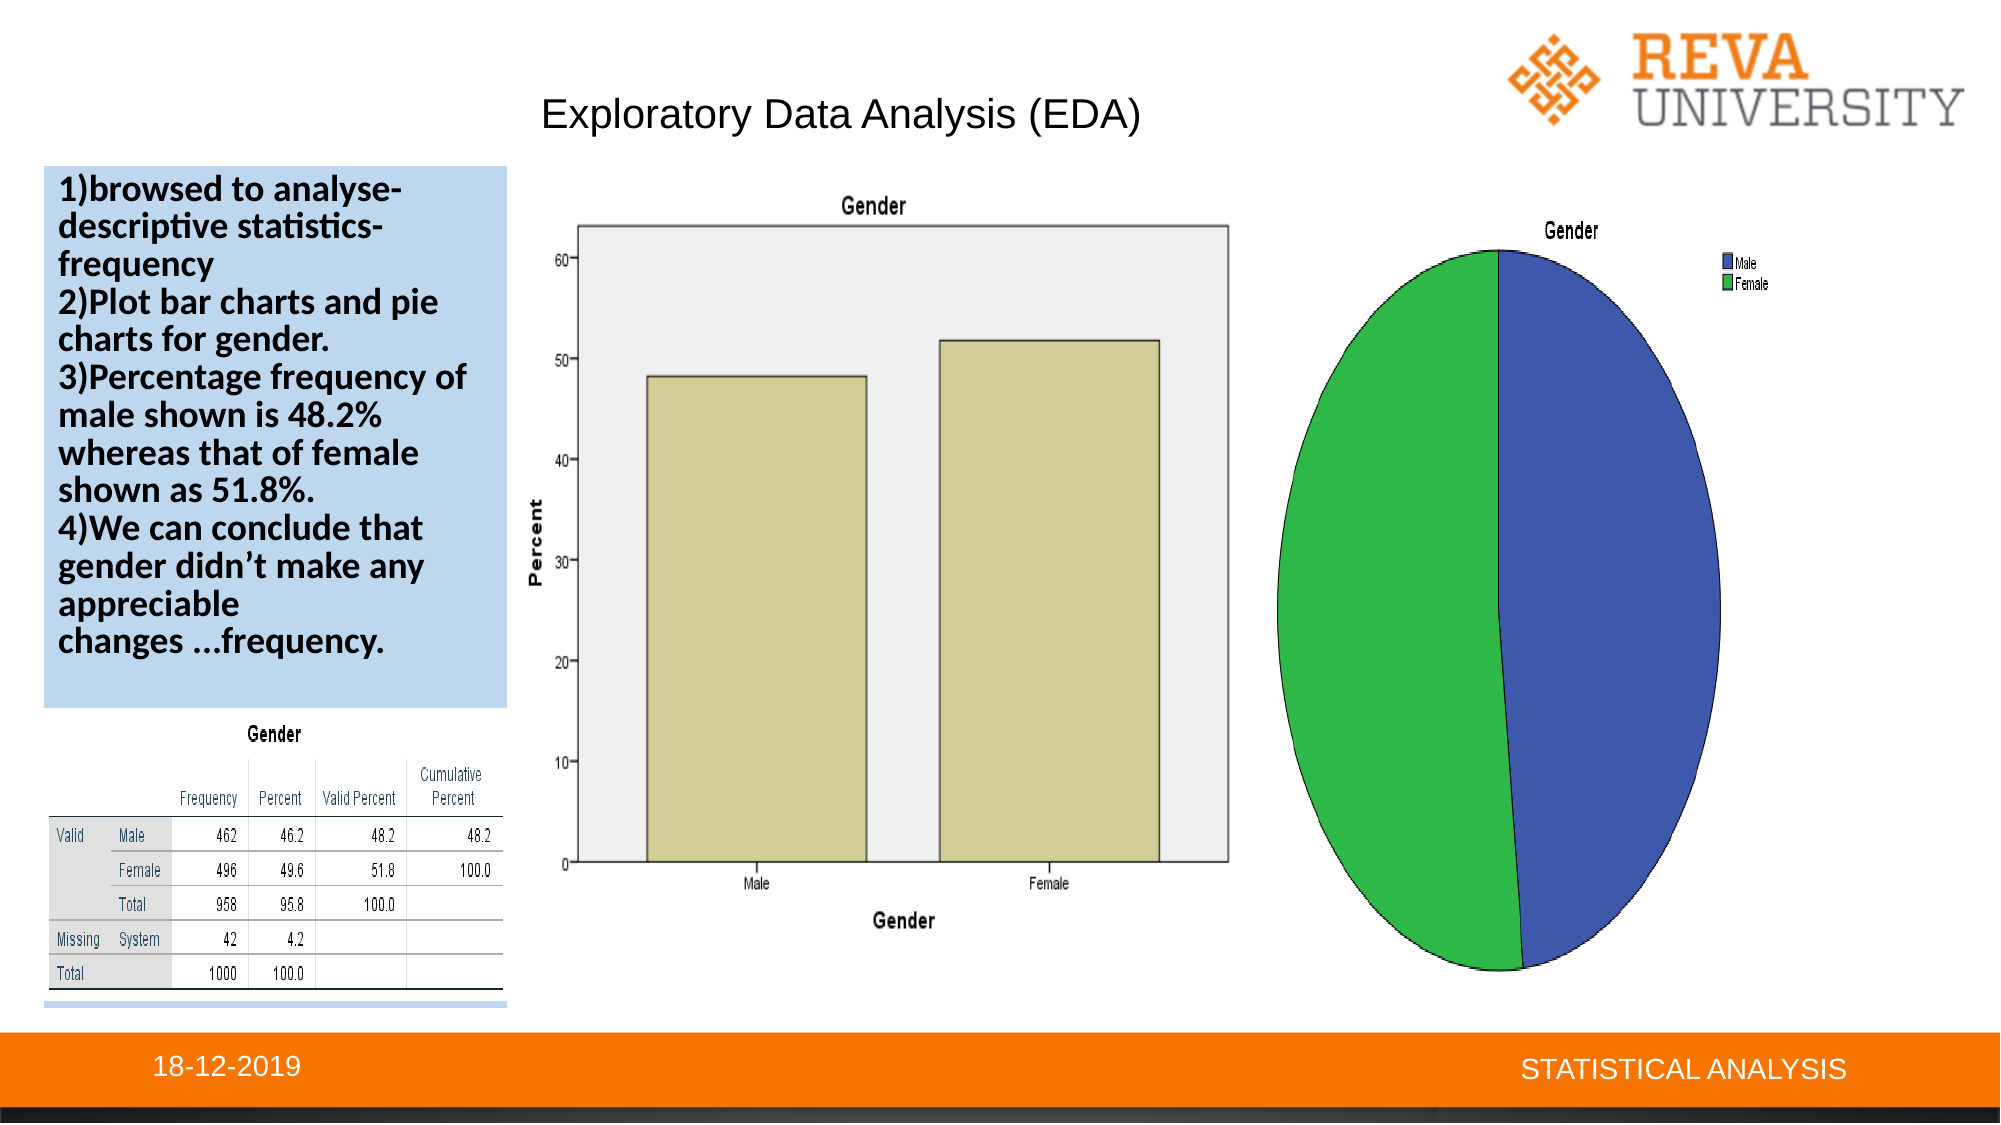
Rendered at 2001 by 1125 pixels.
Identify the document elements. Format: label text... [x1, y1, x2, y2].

table_header [509, 166, 1989, 1008]
picture [44, 168, 1238, 1001]
picture [1507, 15, 1988, 144]
picture [0, 1020, 2000, 1123]
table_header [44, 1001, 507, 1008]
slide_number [137, 1039, 588, 1100]
picture [1268, 193, 1873, 982]
footer STATISTICAL ANALYSIS [1187, 1042, 1863, 1103]
table_header 1)browsed to analyse-descriptive statistics-frequency 2)Plot bar charts and pie charts for gender. 3)Percentage frequency of male shown is 48.2% whereas that of female shown as 51.8%. 4)We can conclude that gender didn’t make any appreciable changes ...frequency. [44, 166, 507, 708]
title Exploratory Data Analysis (EDA) [91, 53, 1592, 145]
